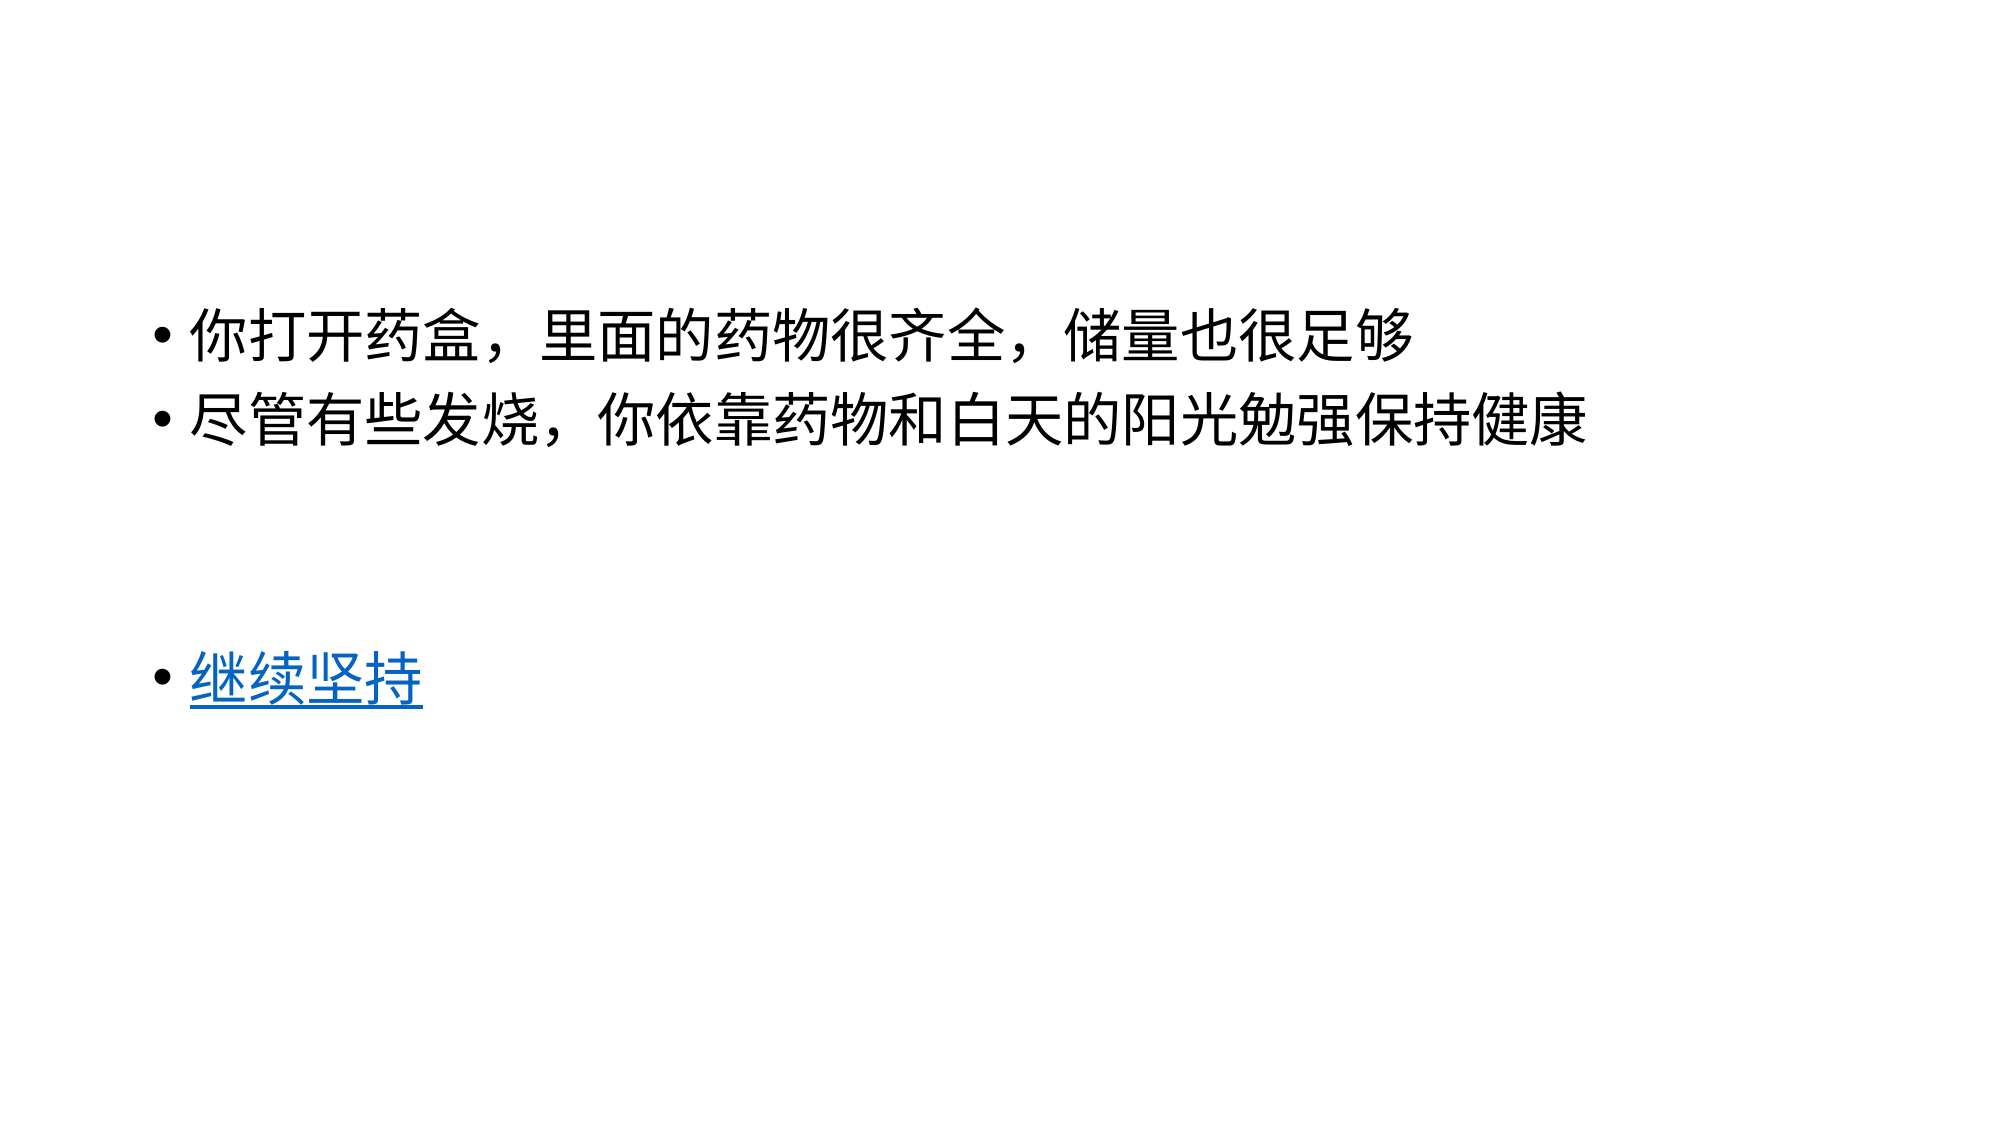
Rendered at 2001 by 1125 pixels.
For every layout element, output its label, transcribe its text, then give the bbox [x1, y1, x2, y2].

list 你打开药盒，里面的药物很齐全，储量也很足够 尽管有些发烧，你依靠药物和白天的阳光勉强保持健康 继续坚持 [137, 299, 1863, 1014]
